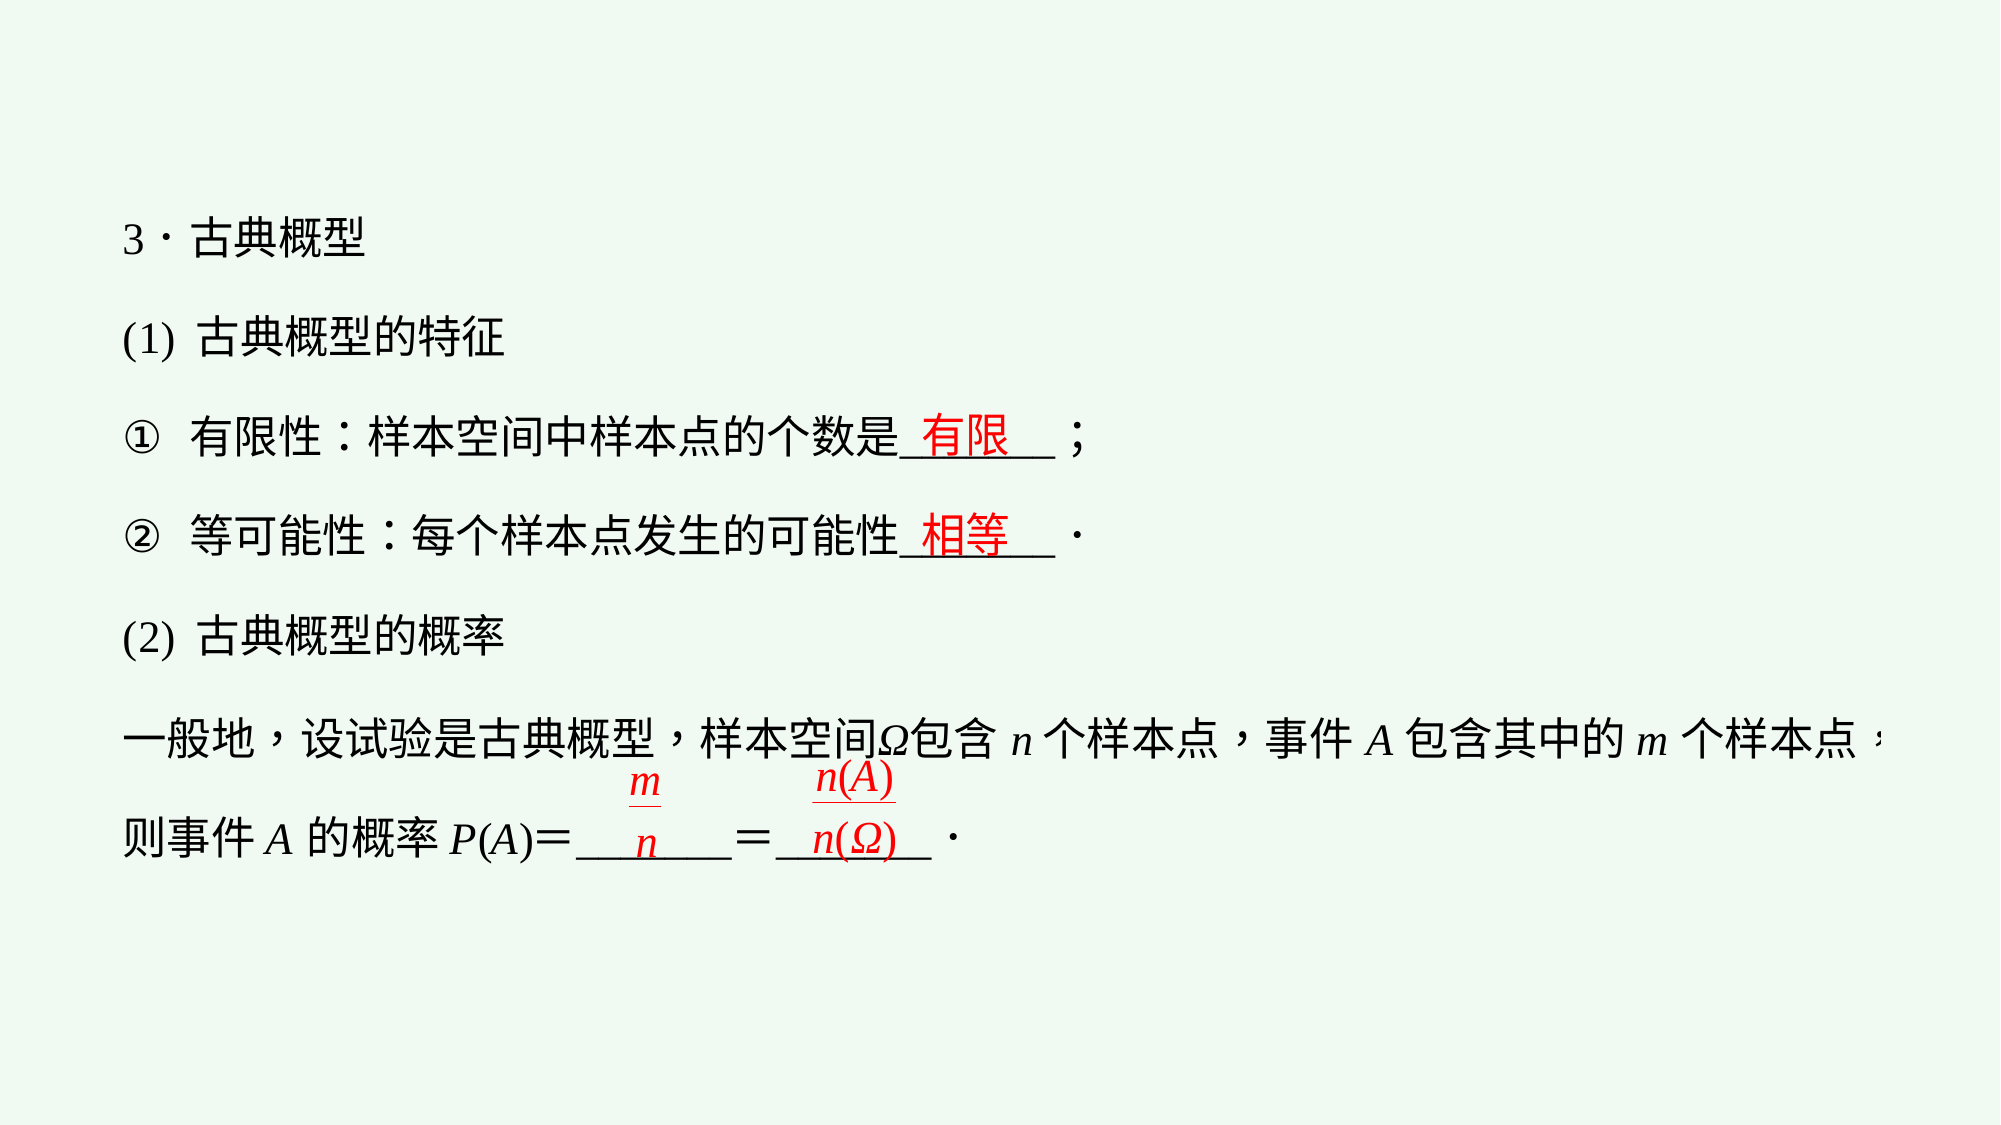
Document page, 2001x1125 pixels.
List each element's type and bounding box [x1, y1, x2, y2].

text_box [921, 501, 2000, 573]
text_box [122, 186, 1881, 957]
text_box [812, 738, 2000, 877]
text_box [921, 401, 2000, 473]
text_box [629, 742, 2000, 881]
